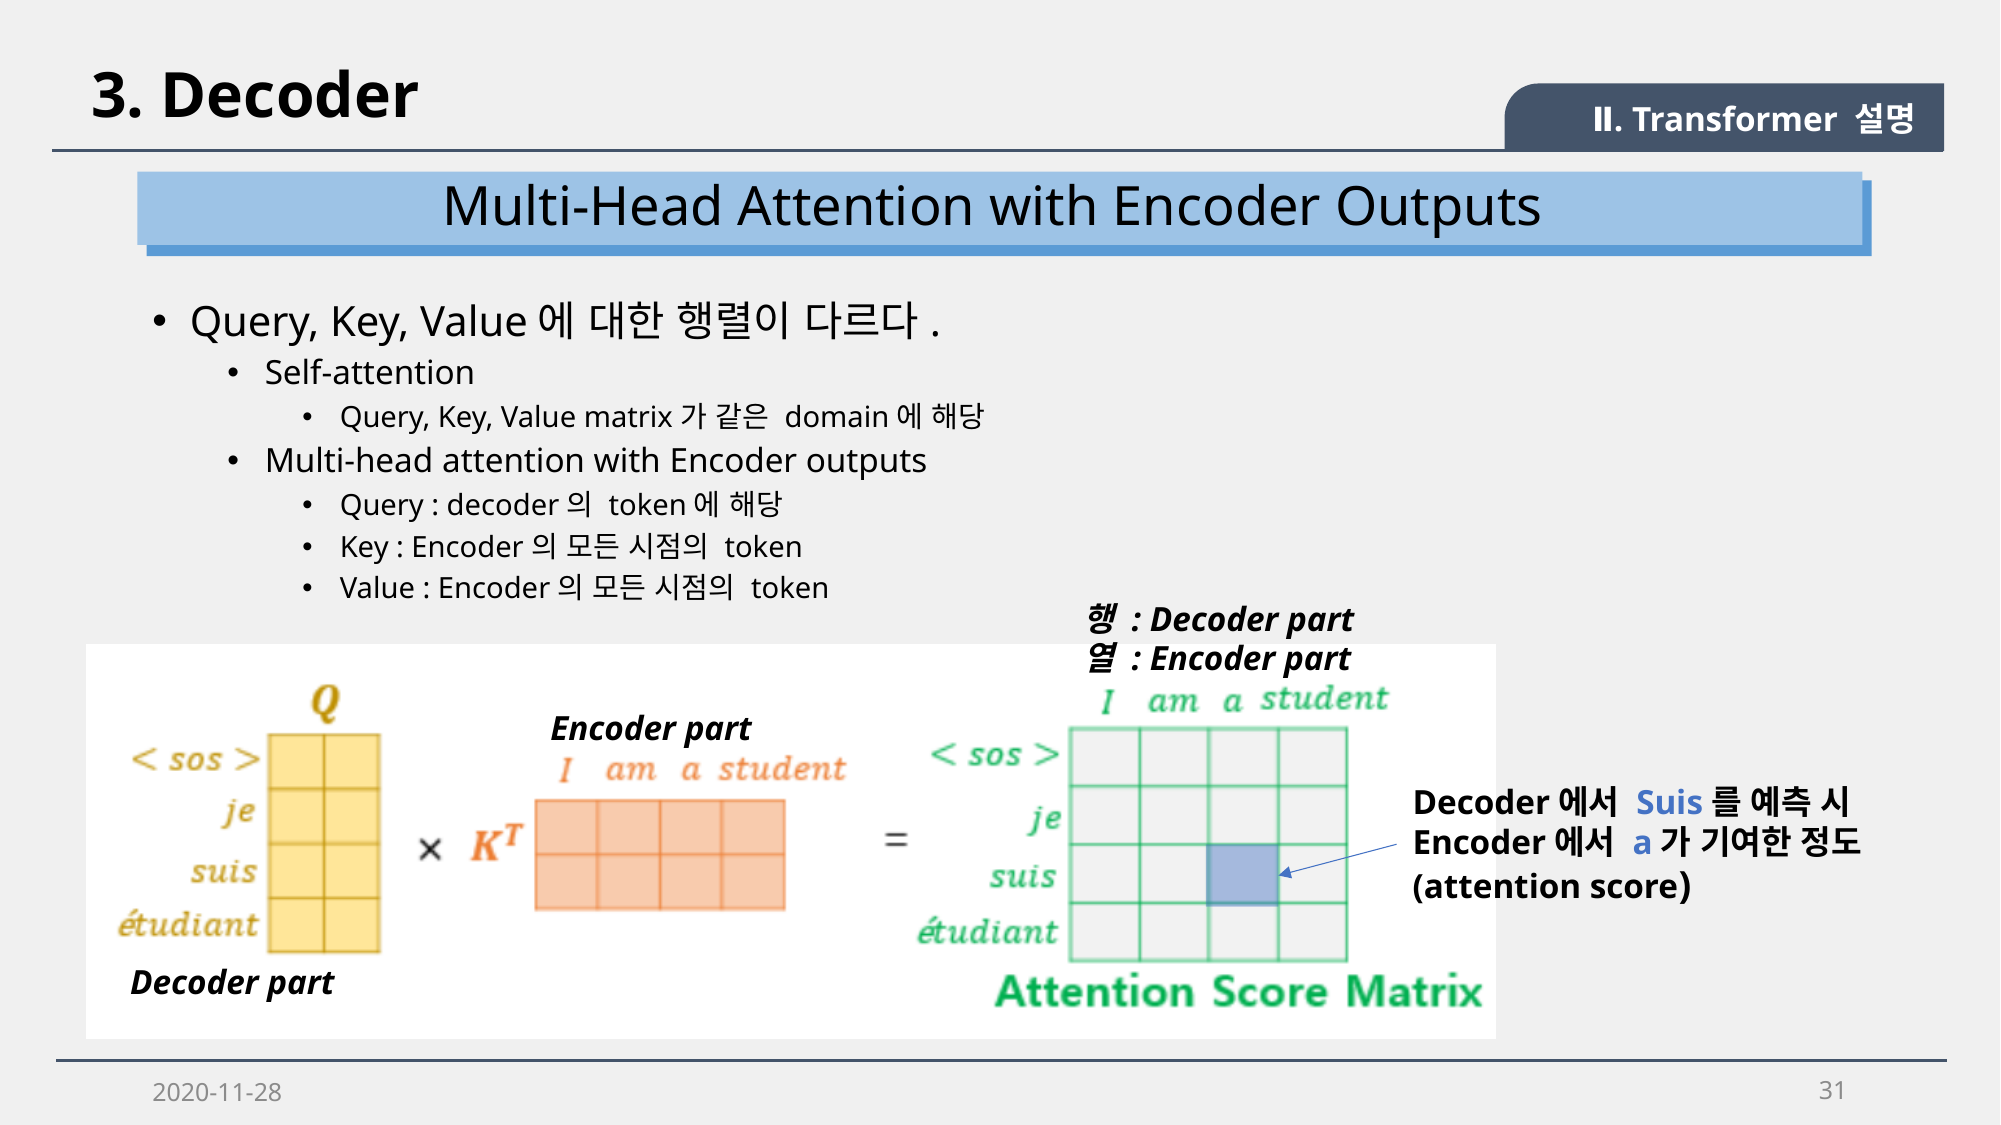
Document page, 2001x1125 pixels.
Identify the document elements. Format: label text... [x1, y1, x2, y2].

text_box [135, 159, 1860, 269]
text_box 3. Decoder [76, 56, 812, 139]
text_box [137, 170, 1872, 257]
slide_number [137, 1062, 588, 1122]
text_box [86, 590, 1496, 1039]
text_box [1278, 844, 1397, 876]
text_box [1503, 82, 1946, 153]
slide_number 31 [1412, 1062, 1863, 1122]
text_box Ⅱ. Transformer 설명 [1526, 90, 1931, 146]
text_box Decoder에서 Suis를 예측 시 Encoder에서 a가 기여한 정도 (attention score) [1496, 773, 1877, 914]
text_box Query, Key, Value에 대한 행렬이 다르다. Self-attention Query, Key, Value matrix가 같은 domain에 해당 Multi-head attention with Encoder outputs Query : decoder의 token에 해당 Key : Encoder의 모든 시점의 token Value : Encoder의 모든 시점의 token [137, 292, 1757, 617]
